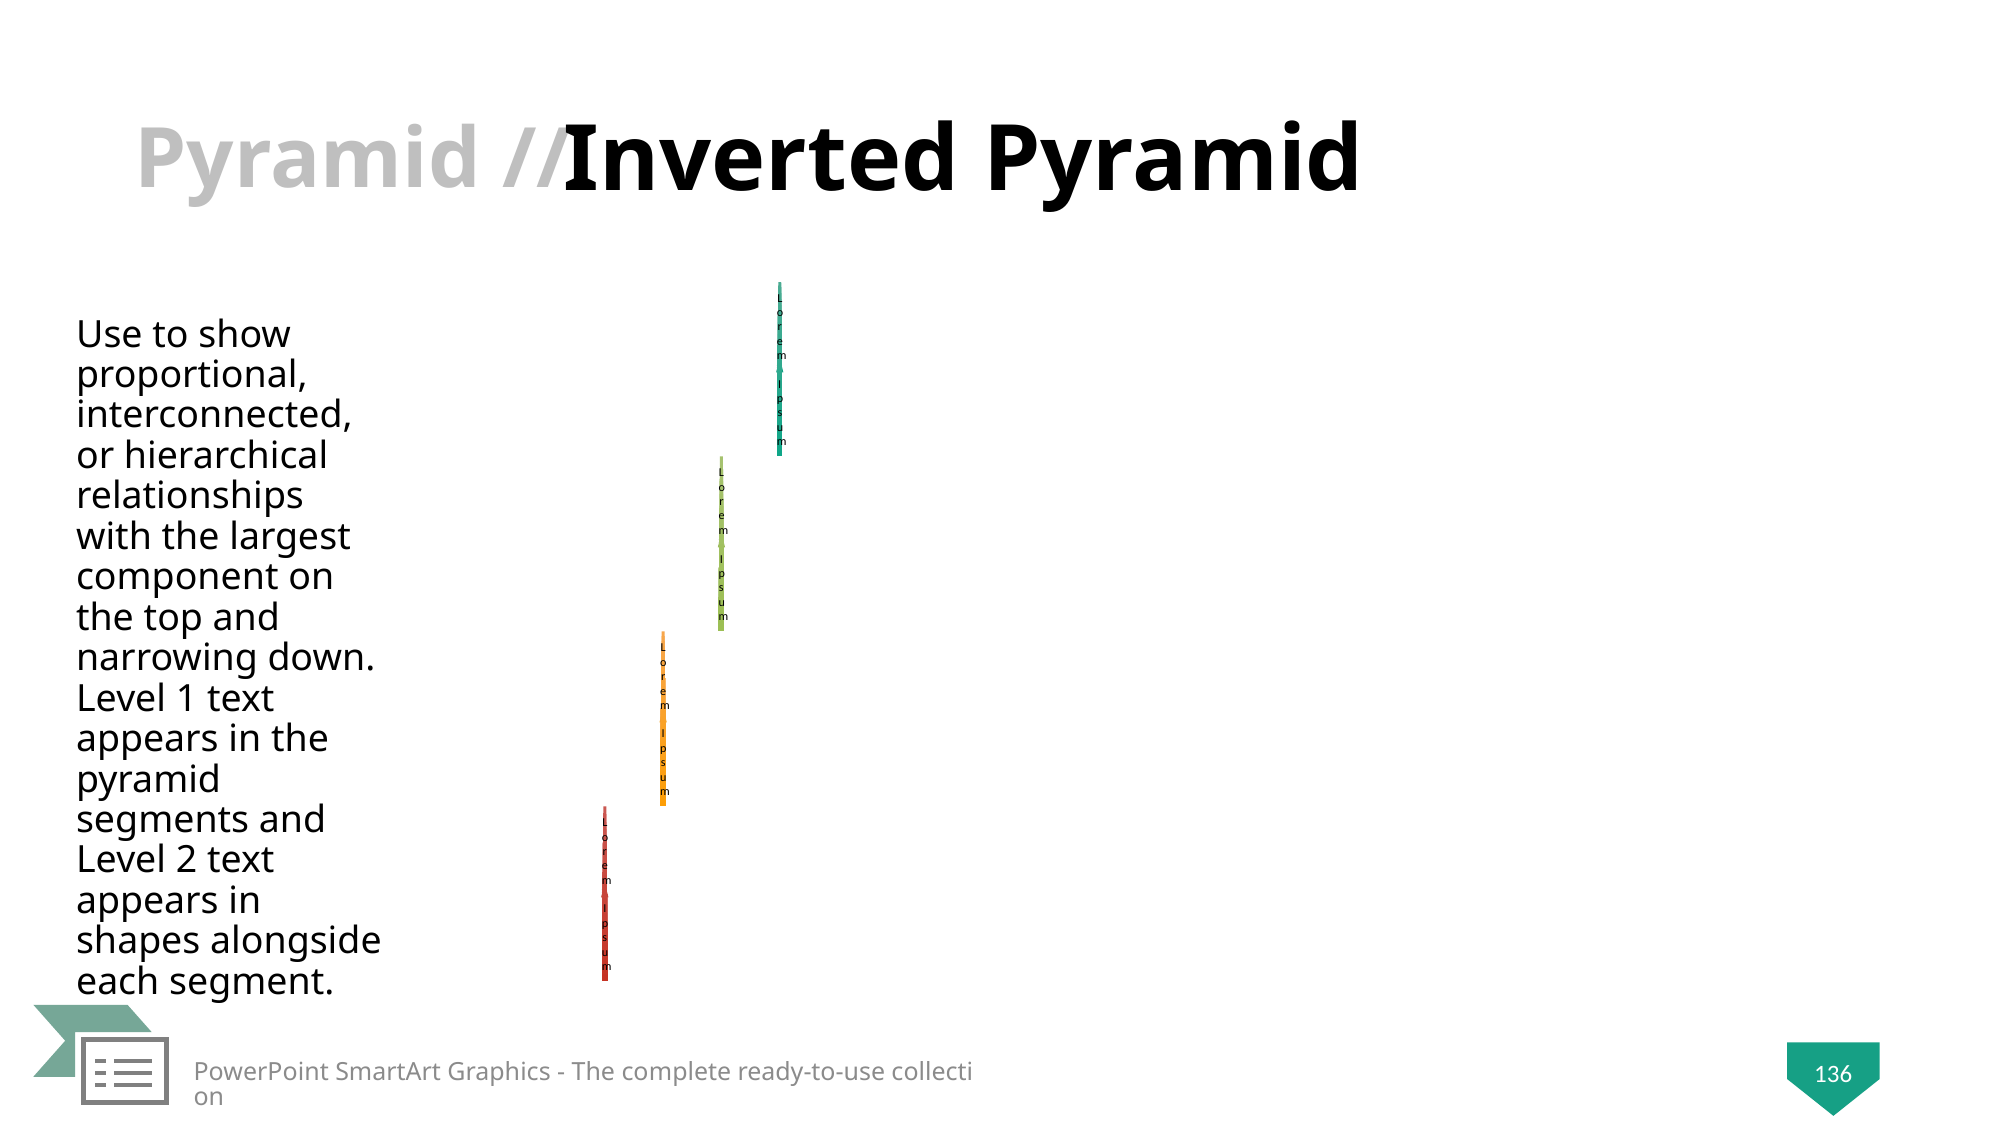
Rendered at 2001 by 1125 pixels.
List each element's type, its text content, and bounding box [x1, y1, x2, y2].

slide_number 136 [1787, 1042, 1880, 1103]
footer PowerPoint SmartArt Graphics - The complete ready-to-use collection [178, 1042, 1004, 1103]
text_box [453, 307, 1788, 1007]
list Use to show proportional, interconnected, or hierarchical relationships with the largest component on the top and narrowing down. Level 1 text appears in the pyramid segments and Level 2 text appears in shapes alongside each segment. [60, 307, 398, 1010]
title Inverted Pyramid [548, 52, 1863, 270]
